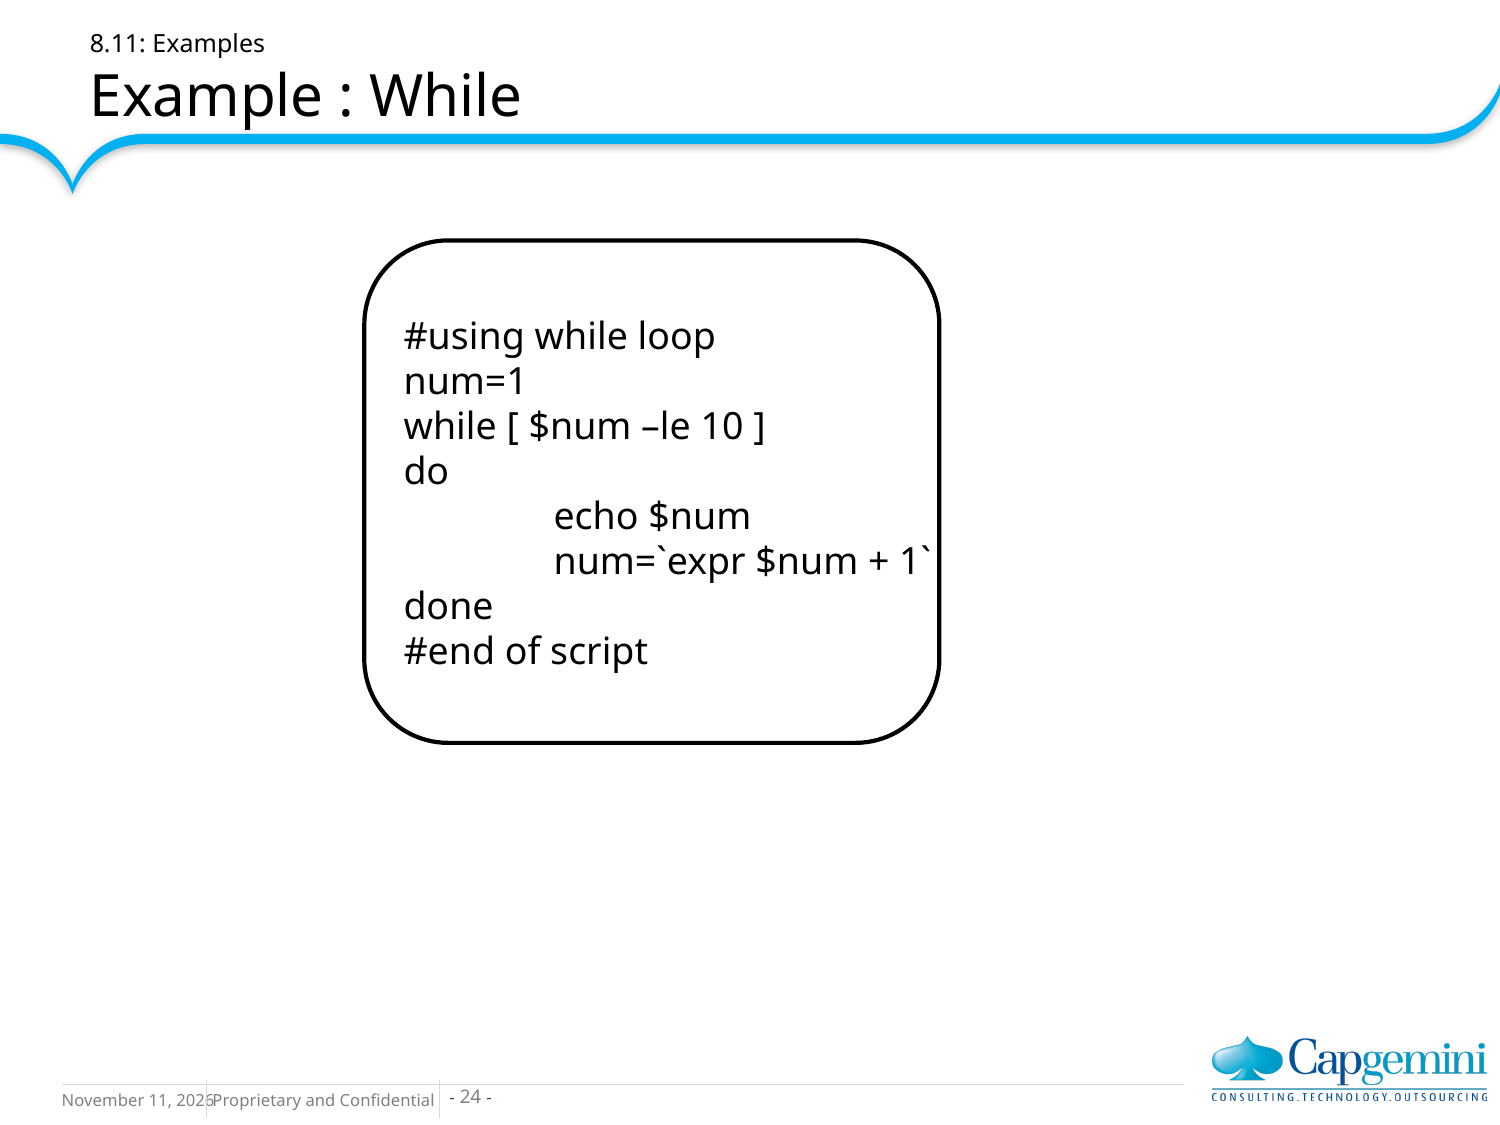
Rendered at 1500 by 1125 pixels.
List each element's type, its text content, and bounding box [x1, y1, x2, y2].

text_box #using while loop num=1 while [ $num –le 10 ] do echo $num num=`expr $num + 1` done #end of script [362, 238, 942, 745]
title 8.11: Examples Example : While [75, 19, 1450, 137]
picture [1212, 1036, 1487, 1101]
